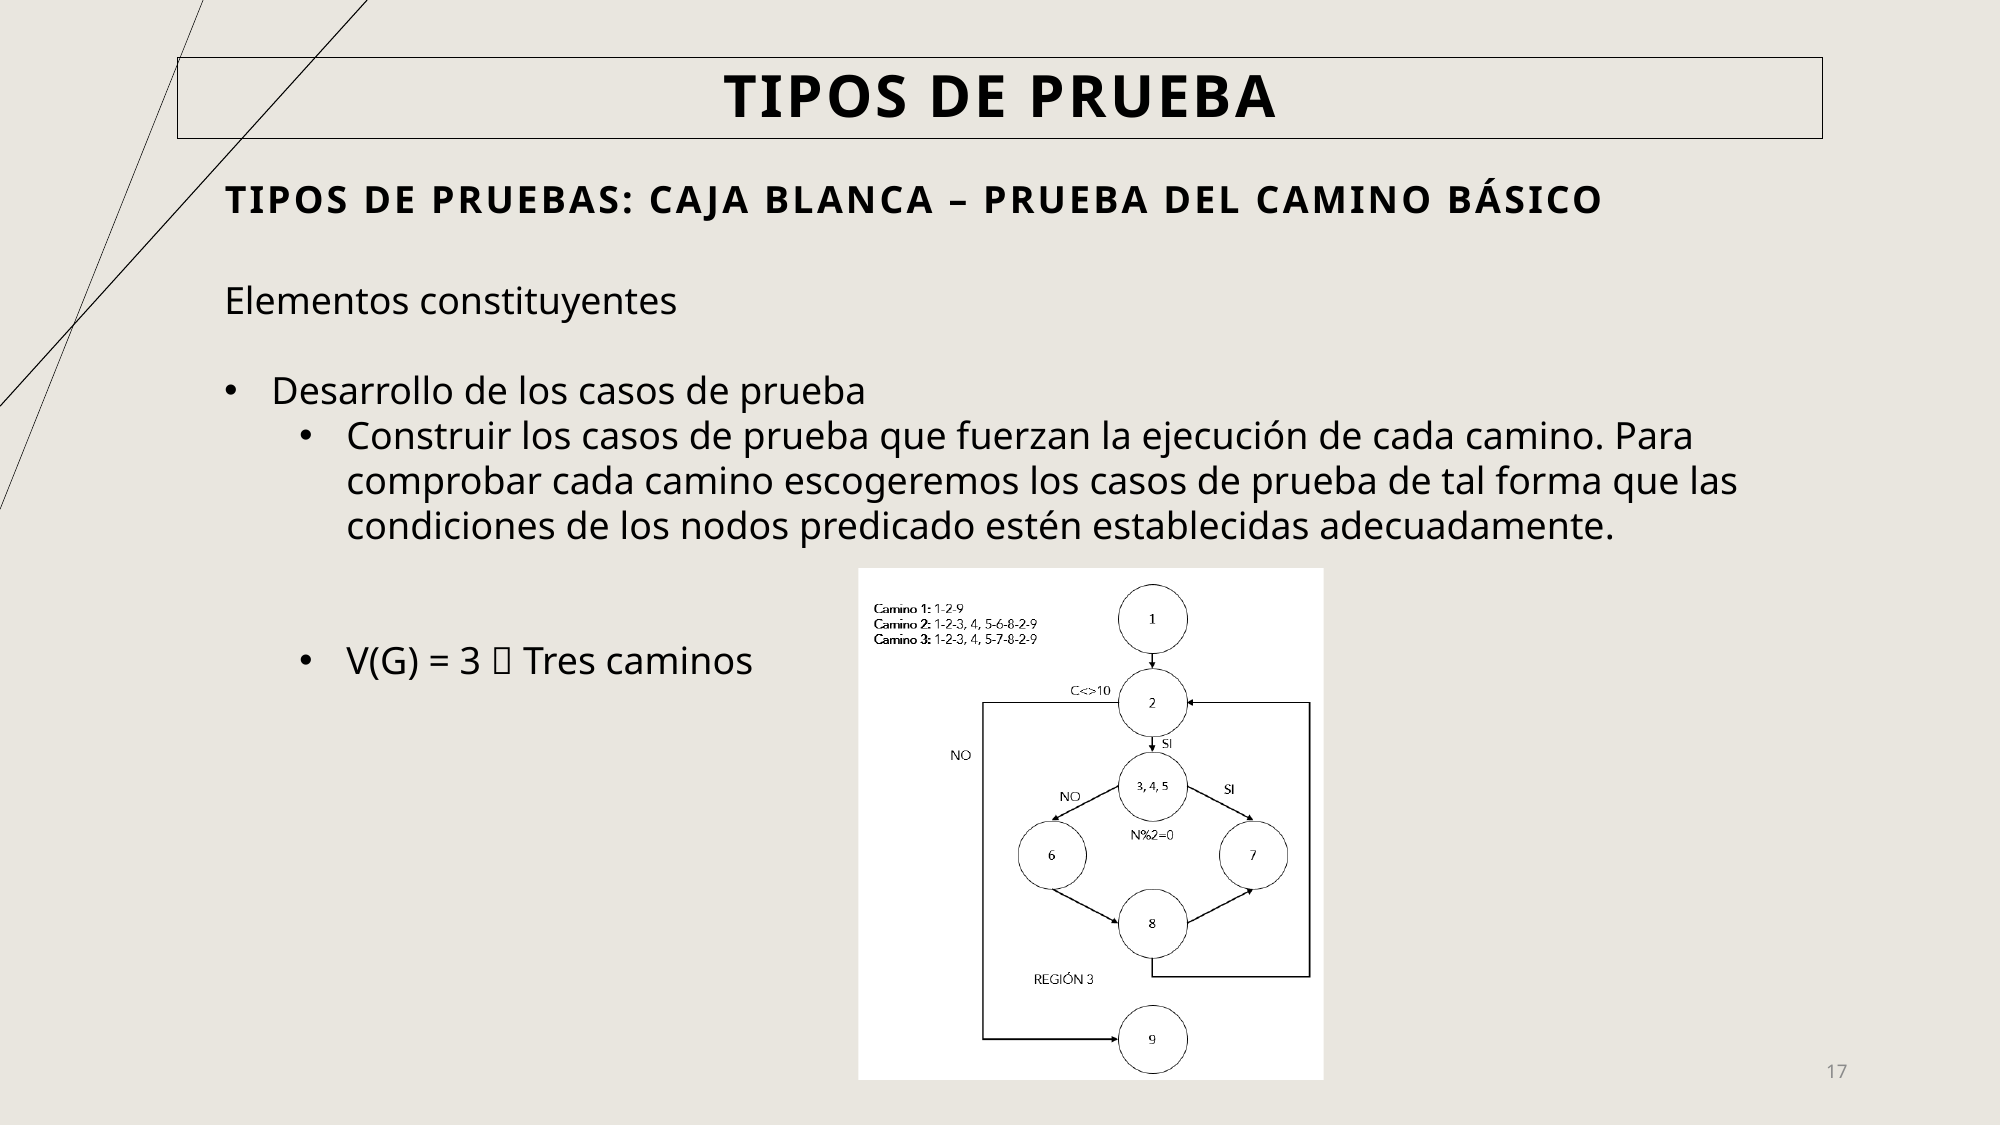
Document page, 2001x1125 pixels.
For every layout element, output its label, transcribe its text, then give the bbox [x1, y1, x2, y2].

slide_number 17 [1412, 1042, 1863, 1103]
list Tipos de Pruebas: Caja Blanca – Prueba del camino básico [209, 169, 1823, 230]
text_box Elementos constituyentes Desarrollo de los casos de prueba Construir los casos de prueba que fuerzan la ejecución de cada camino. Para comprobar cada camino escogeremos los casos de prueba de tal forma que las condiciones de los nodos predicado estén establecidas adecuadamente. V(G) = 3  Tres caminos [209, 269, 1834, 690]
picture [858, 568, 1324, 1080]
title Tipos de prueba [177, 57, 1823, 139]
